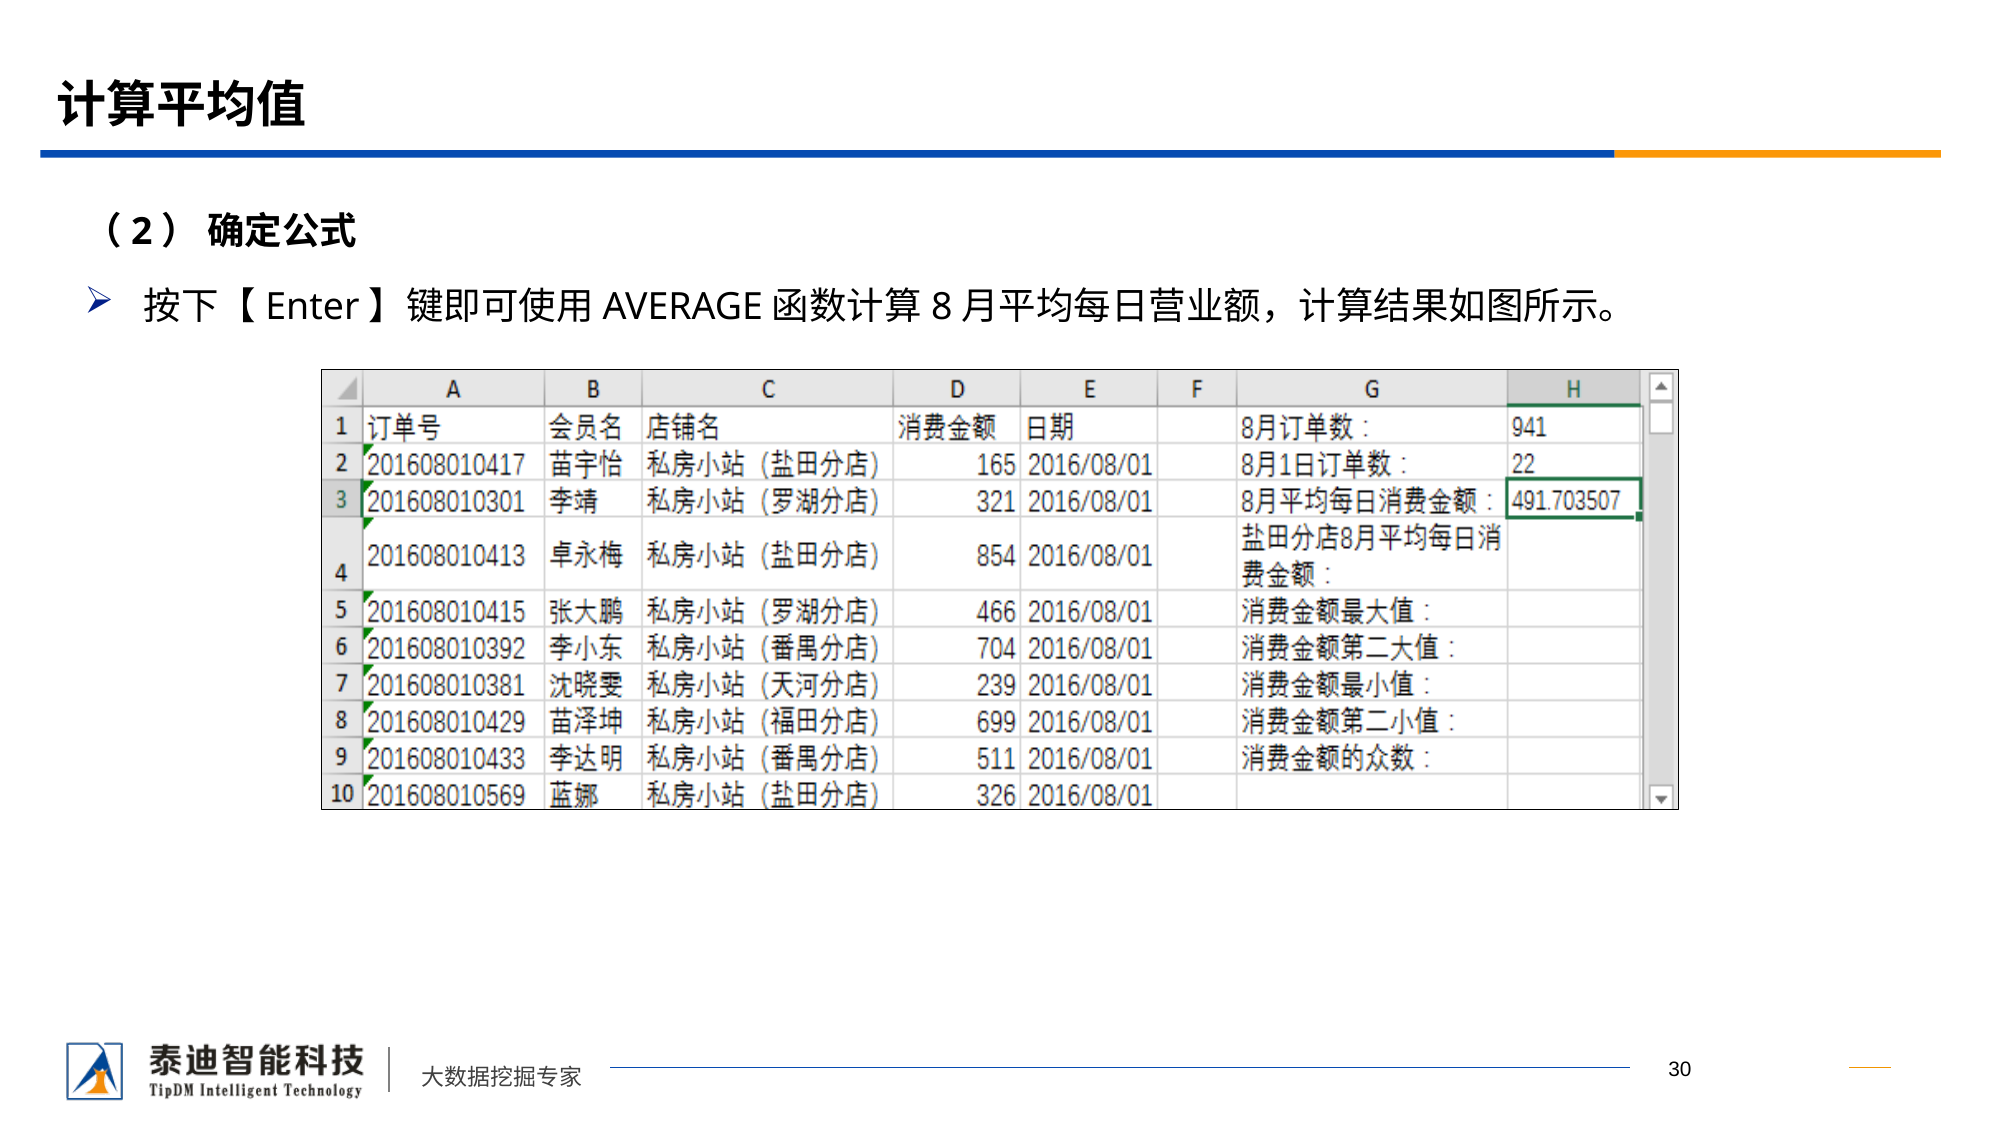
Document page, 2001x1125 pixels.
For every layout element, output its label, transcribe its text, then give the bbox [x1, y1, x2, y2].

title 计算平均值 [41, 58, 1842, 146]
picture [321, 369, 1679, 810]
list （2） 确定公式 按下【Enter】键即可使用AVERAGE函数计算8月平均每日营业额，计算结果如图所示。 [69, 176, 1892, 1003]
picture [62, 1028, 368, 1107]
